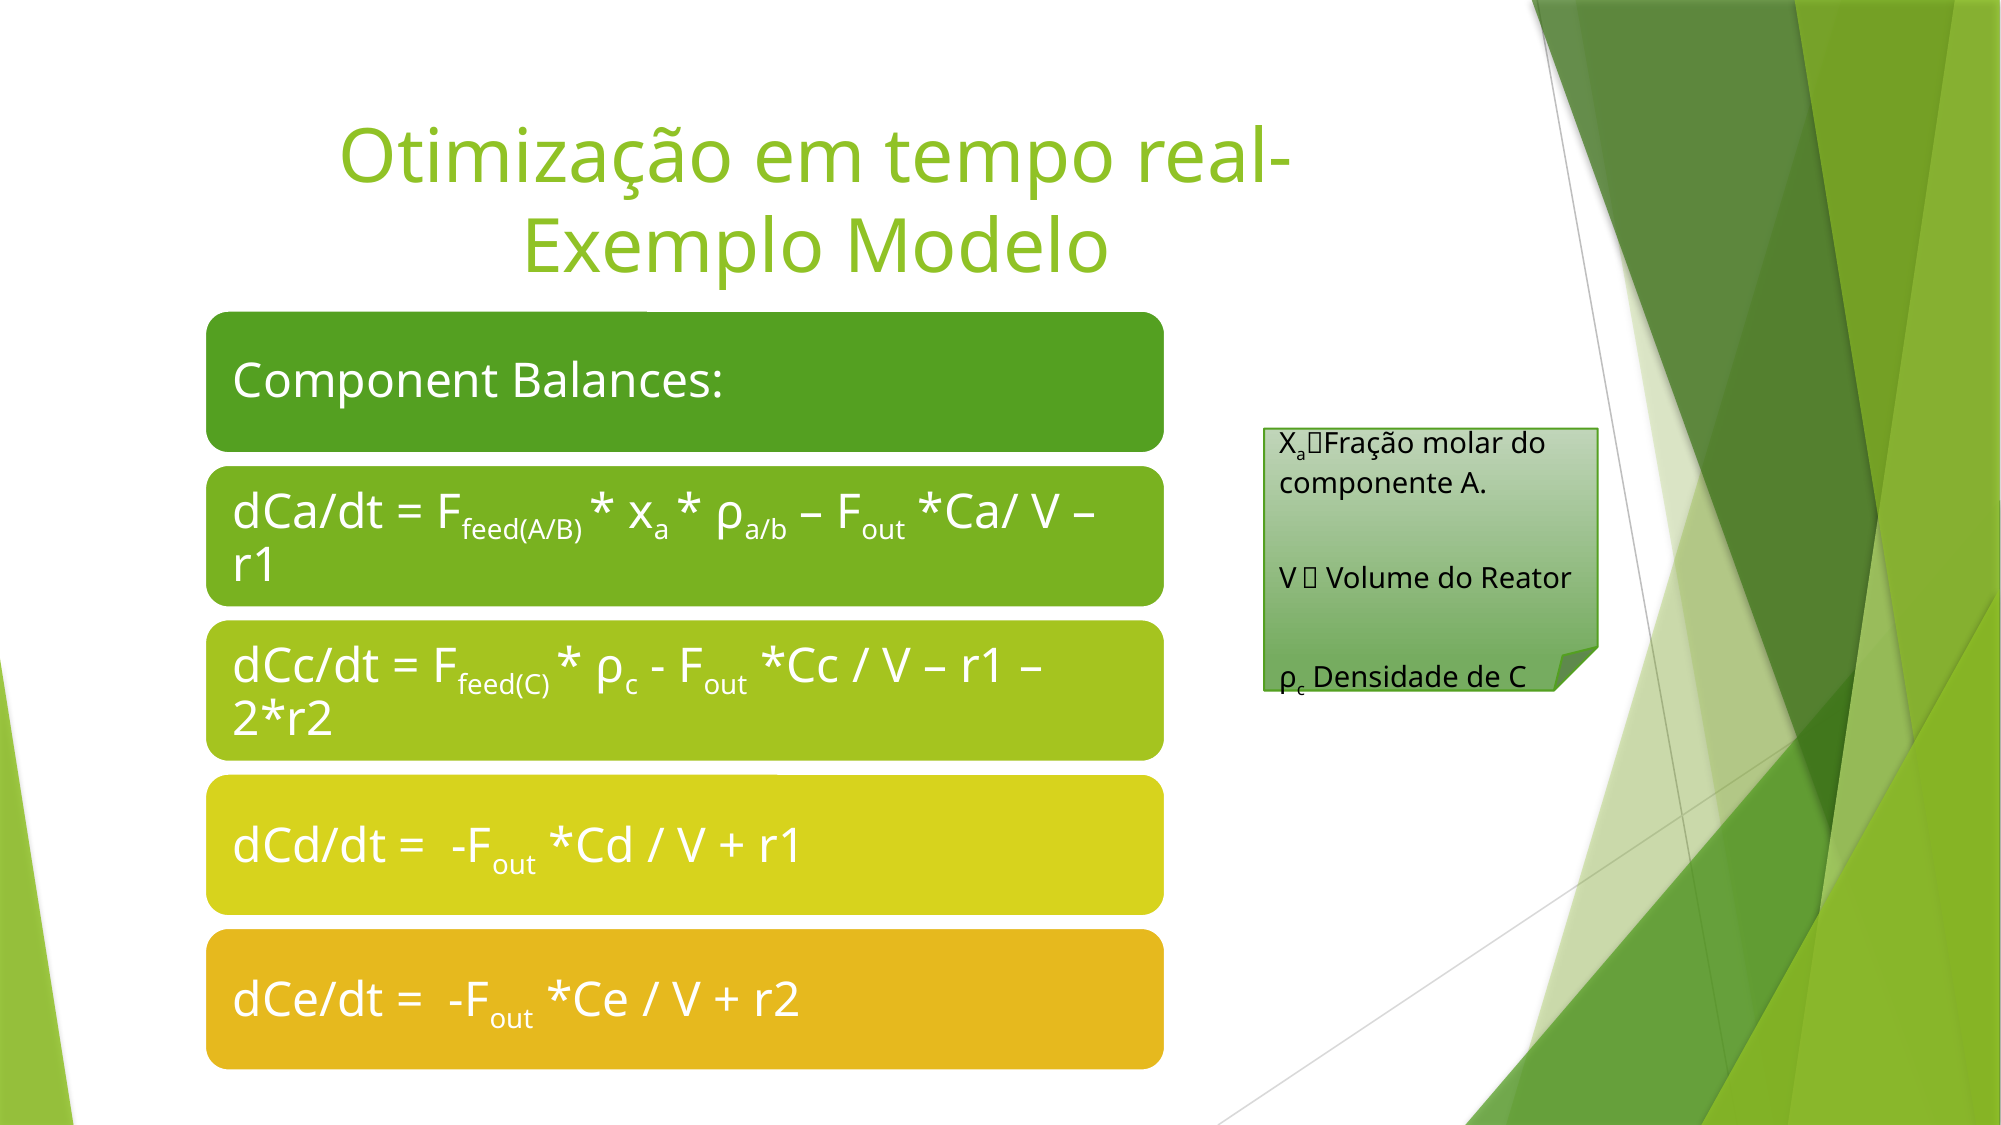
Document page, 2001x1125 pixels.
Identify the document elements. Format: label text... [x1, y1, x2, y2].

text_box XaFração molar do componente A. V  Volume do Reator ρc Densidade de C [1263, 427, 1599, 692]
title Otimização em tempo real- Exemplo Modelo [111, 99, 1522, 317]
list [204, 305, 1166, 1076]
